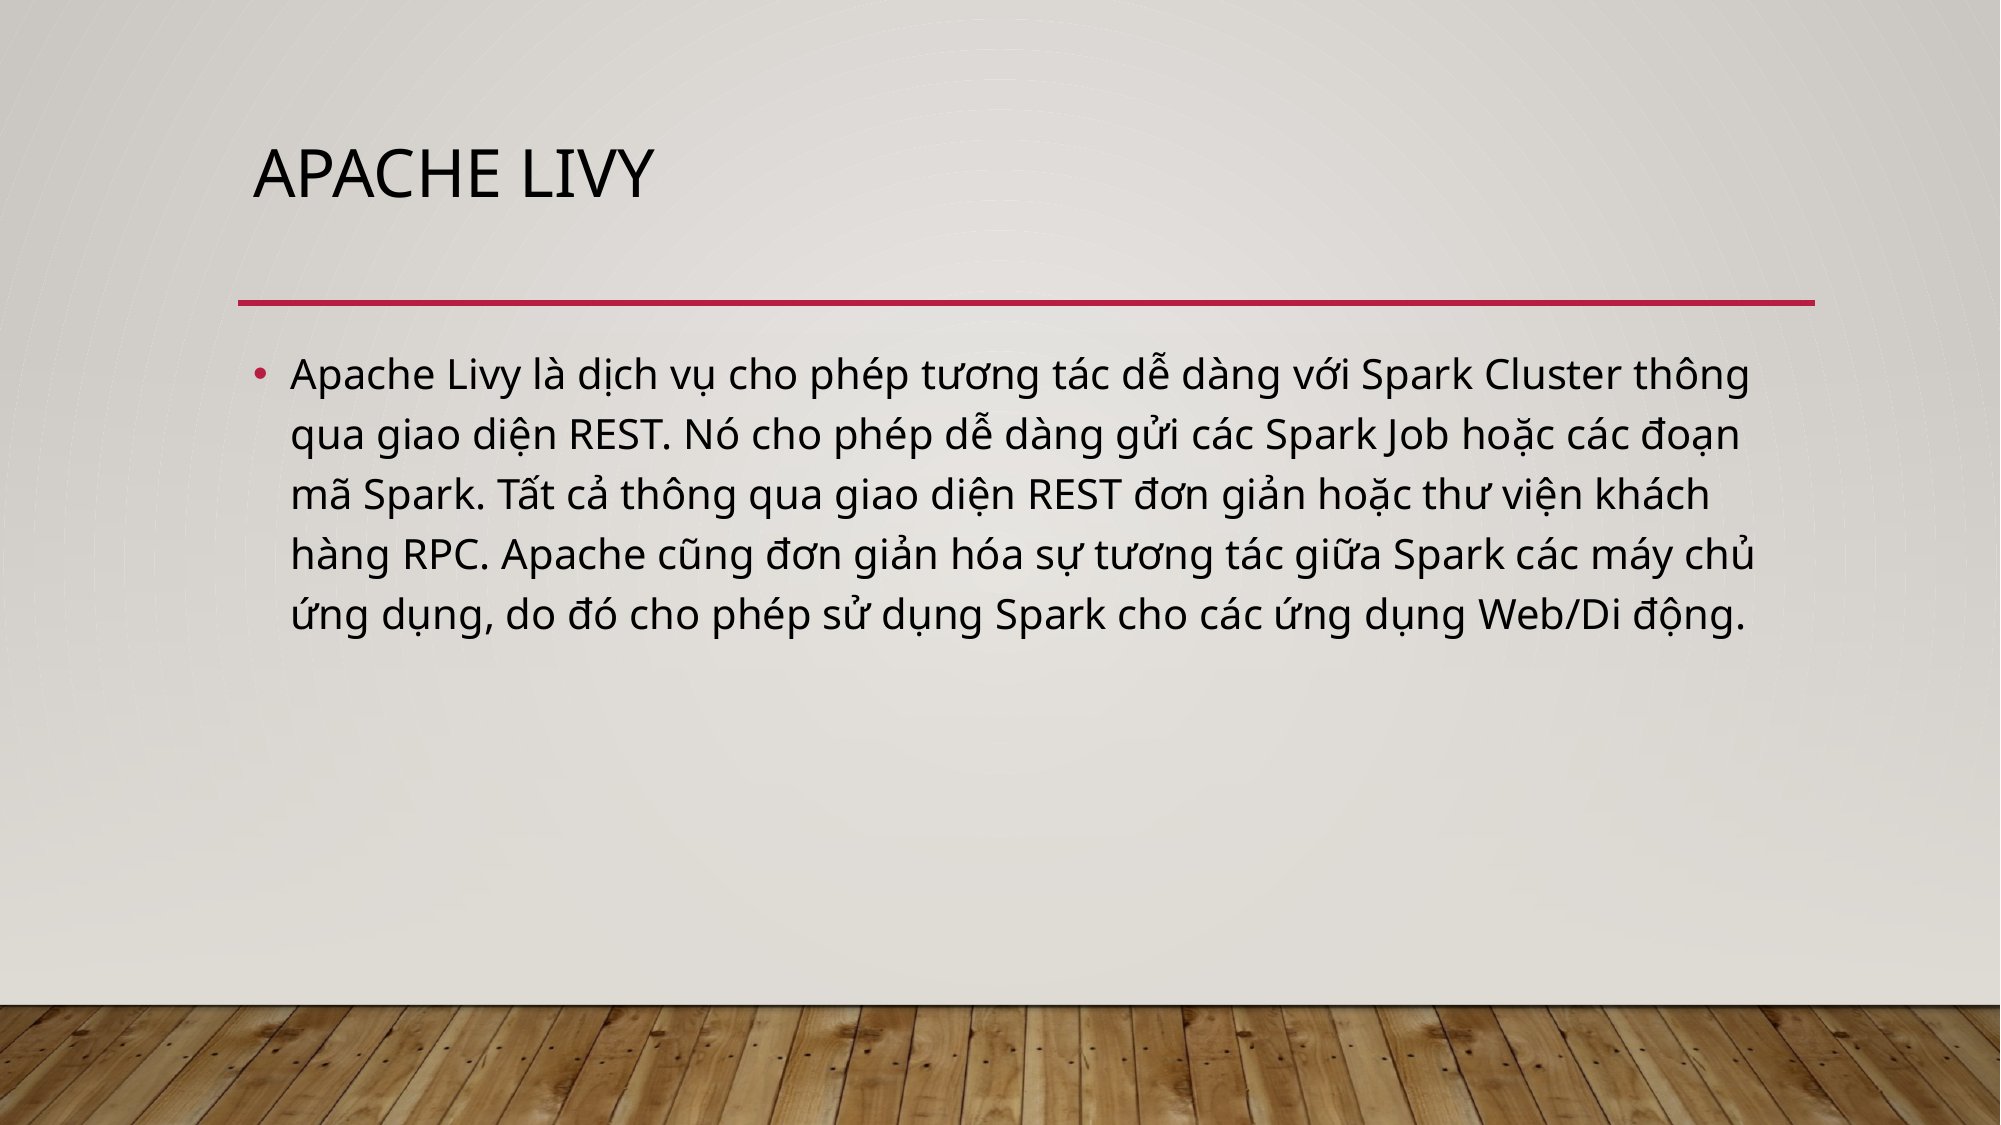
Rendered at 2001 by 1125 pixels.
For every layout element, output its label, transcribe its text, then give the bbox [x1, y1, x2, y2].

list Apache Livy là dịch vụ cho phép tương tác dễ dàng với Spark Cluster thông qua giao diện REST. Nó cho phép dễ dàng gửi các Spark Job hoặc các đoạn mã Spark. Tất cả thông qua giao diện REST đơn giản hoặc thư viện khách hàng RPC. Apache cũng đơn giản hóa sự tương tác giữa Spark các máy chủ ứng dụng, do đó cho phép sử dụng Spark cho các ứng dụng Web/Di động. [238, 330, 1814, 897]
picture [0, 1005, 2000, 1125]
title Apache livy [238, 131, 1814, 305]
